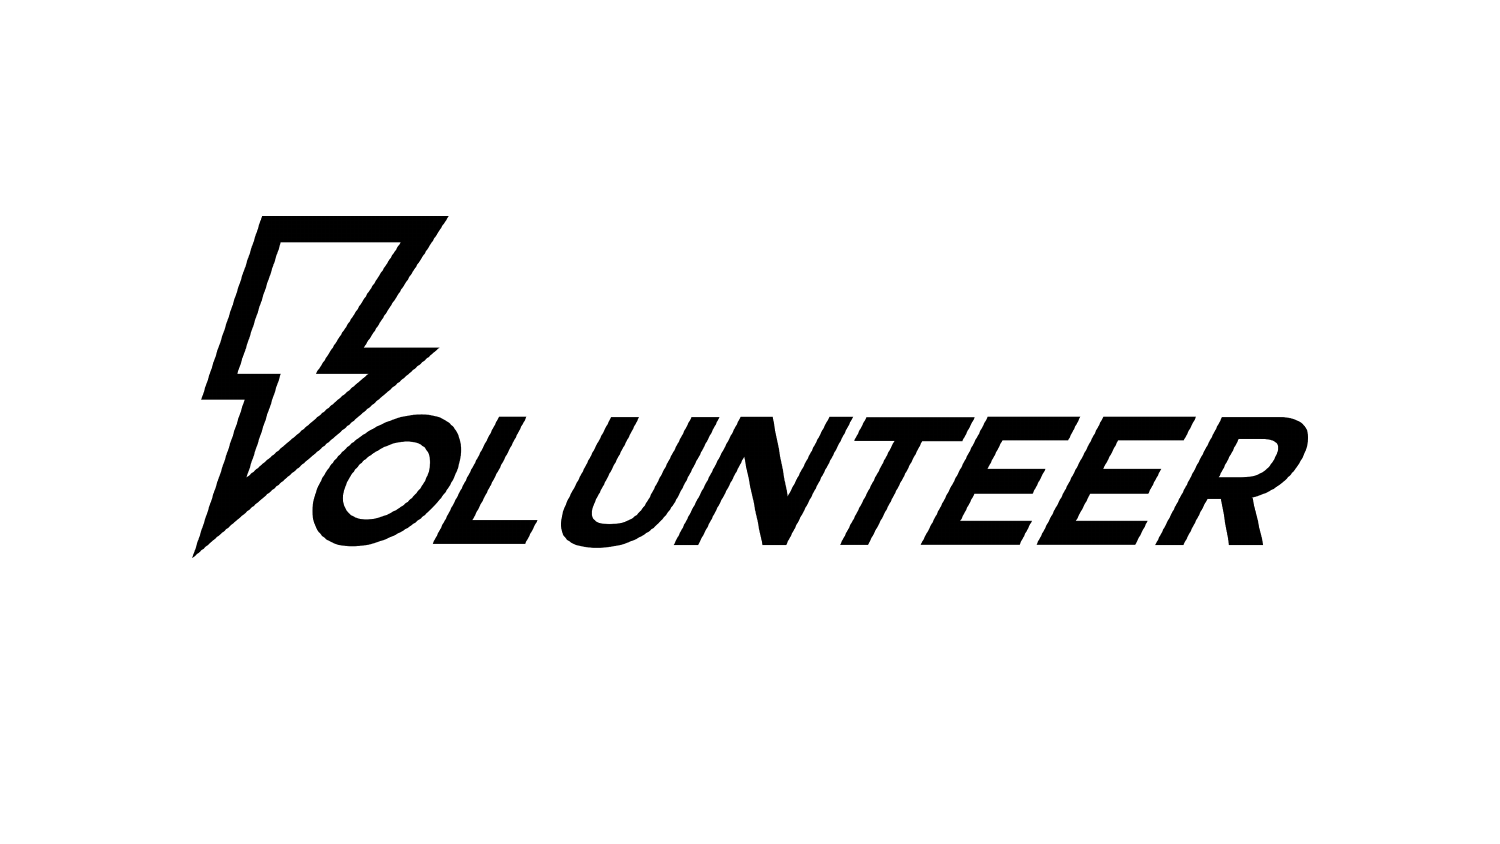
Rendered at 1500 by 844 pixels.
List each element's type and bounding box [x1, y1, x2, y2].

picture [191, 216, 1309, 558]
